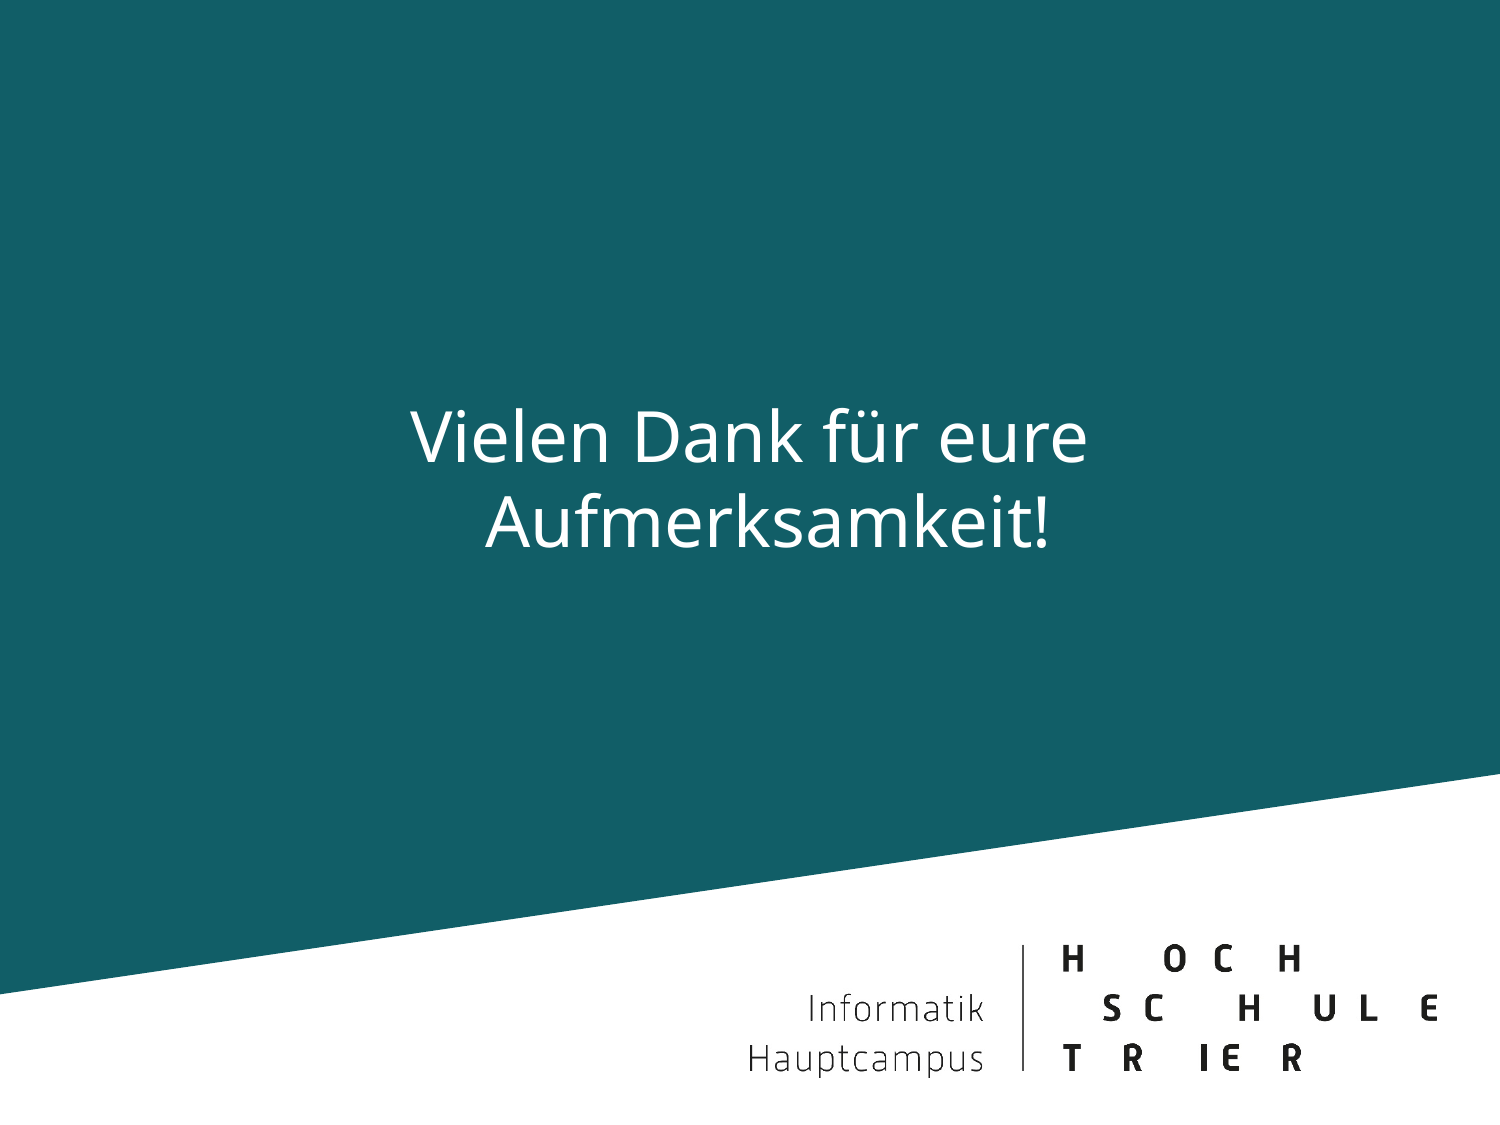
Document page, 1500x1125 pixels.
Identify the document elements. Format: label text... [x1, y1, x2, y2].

list Vielen Dank für eure Aufmerksamkeit! [319, 384, 1181, 510]
picture [750, 944, 1437, 1078]
